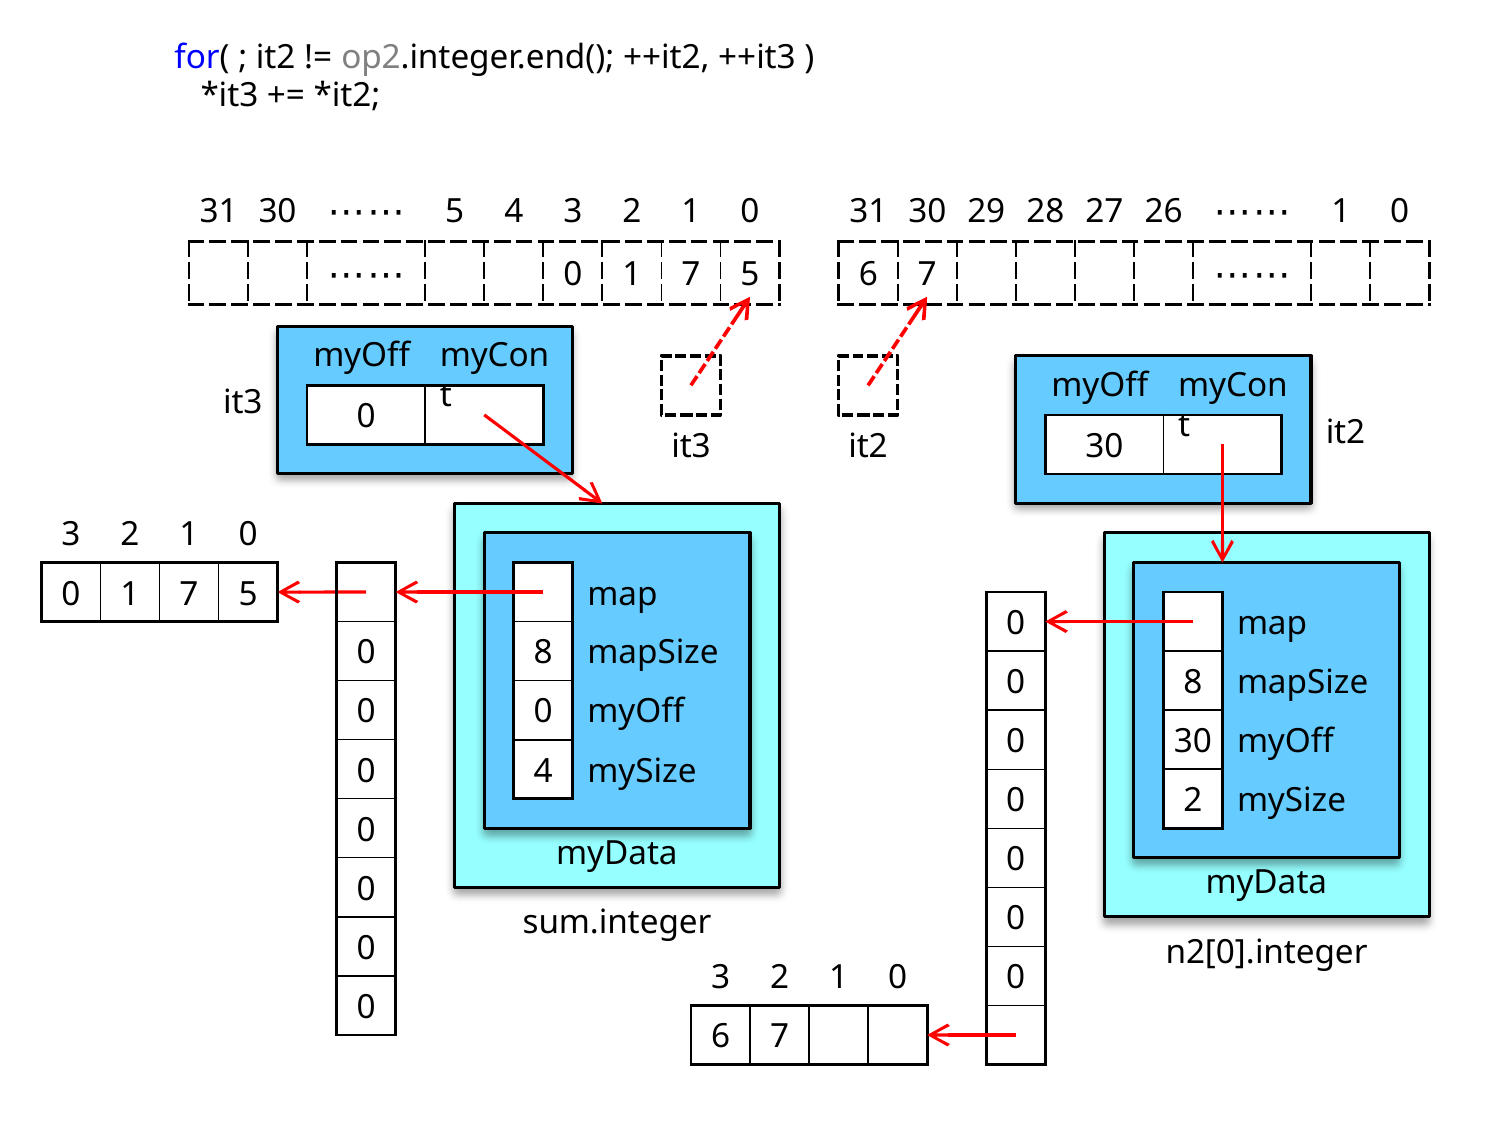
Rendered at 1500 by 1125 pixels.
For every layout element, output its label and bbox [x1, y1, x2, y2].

table_cell [101, 564, 159, 620]
table_cell [1165, 770, 1221, 827]
table_header [308, 387, 424, 443]
table_header [574, 563, 750, 622]
table_cell [810, 1007, 867, 1063]
table_cell [574, 622, 750, 799]
table_cell [515, 622, 571, 680]
table_cell [988, 947, 1044, 1005]
table_cell [988, 770, 1044, 828]
table_cell [1165, 711, 1221, 768]
table_cell [189, 242, 780, 304]
table_cell [219, 564, 276, 620]
table_header [1047, 416, 1163, 473]
table_cell [988, 1006, 1044, 1063]
table_cell [988, 711, 1044, 769]
table_header [1224, 592, 1400, 651]
table_cell [839, 242, 1429, 304]
table_cell [1165, 652, 1221, 709]
table_header [839, 179, 1429, 242]
table_header [426, 387, 542, 443]
table_cell [338, 681, 394, 739]
text_box [1015, 355, 1430, 976]
table_header [988, 593, 1044, 650]
table_header [1164, 416, 1280, 473]
table_cell [515, 741, 571, 797]
table_header [1165, 593, 1221, 650]
table_cell [869, 1007, 926, 1063]
table_cell [692, 1007, 749, 1063]
table_header [691, 946, 927, 1004]
table_cell [338, 622, 394, 680]
table_cell [338, 977, 394, 1034]
table_header [41, 503, 278, 561]
text_box [188, 326, 780, 947]
table_cell [338, 918, 394, 975]
text_box [631, 296, 751, 474]
list [159, 31, 1164, 120]
table_cell [338, 799, 394, 857]
table_cell [751, 1007, 808, 1063]
table_cell [43, 564, 100, 620]
table_header [189, 179, 780, 242]
table_cell [988, 652, 1044, 709]
table_cell [160, 564, 218, 620]
table_header [515, 564, 571, 621]
table_cell [988, 888, 1044, 946]
table_header [338, 564, 394, 621]
text_box [927, 1023, 1016, 1047]
text_box [808, 296, 928, 474]
table_cell [988, 829, 1044, 887]
table_cell [338, 858, 394, 916]
table_cell [338, 740, 394, 798]
table_cell [1224, 651, 1400, 828]
text_box [279, 580, 335, 604]
table_cell [515, 681, 571, 739]
